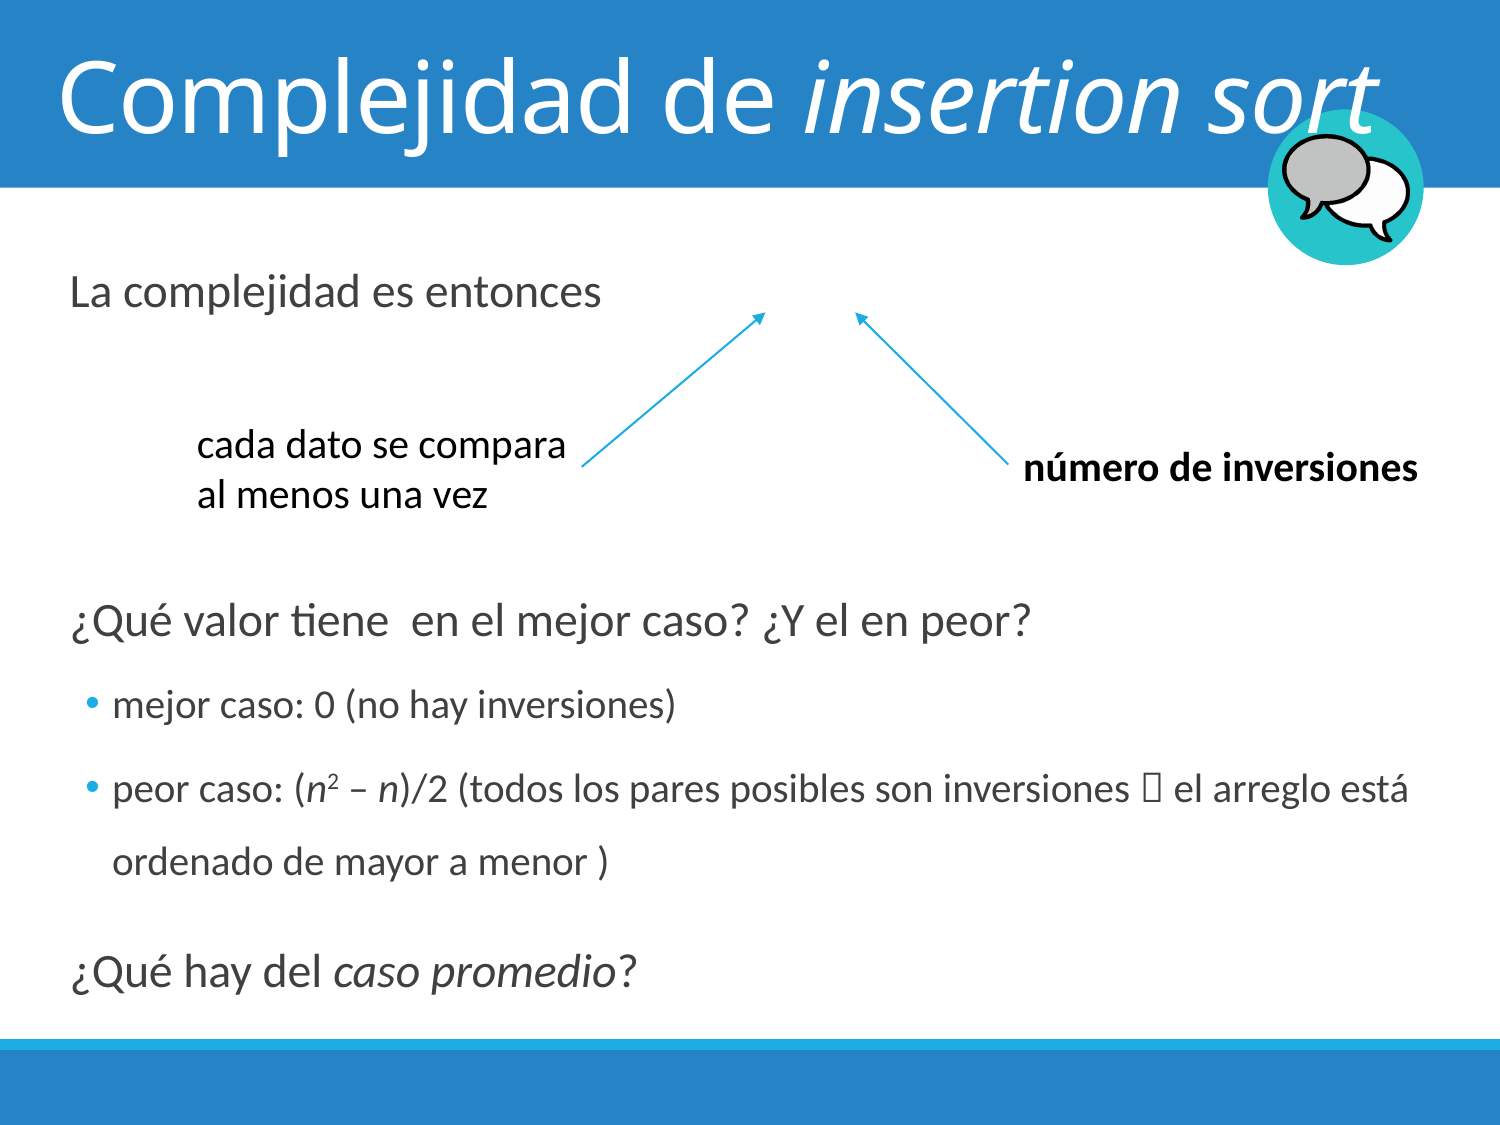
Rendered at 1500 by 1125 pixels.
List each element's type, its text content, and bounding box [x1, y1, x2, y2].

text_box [854, 311, 1008, 466]
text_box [583, 311, 766, 468]
text_box número de inversiones [1008, 432, 1434, 497]
picture [1282, 188, 1410, 252]
title Complejidad de insertion sort [41, 0, 1459, 188]
text_box cada dato se compara al menos una vez [182, 409, 582, 525]
